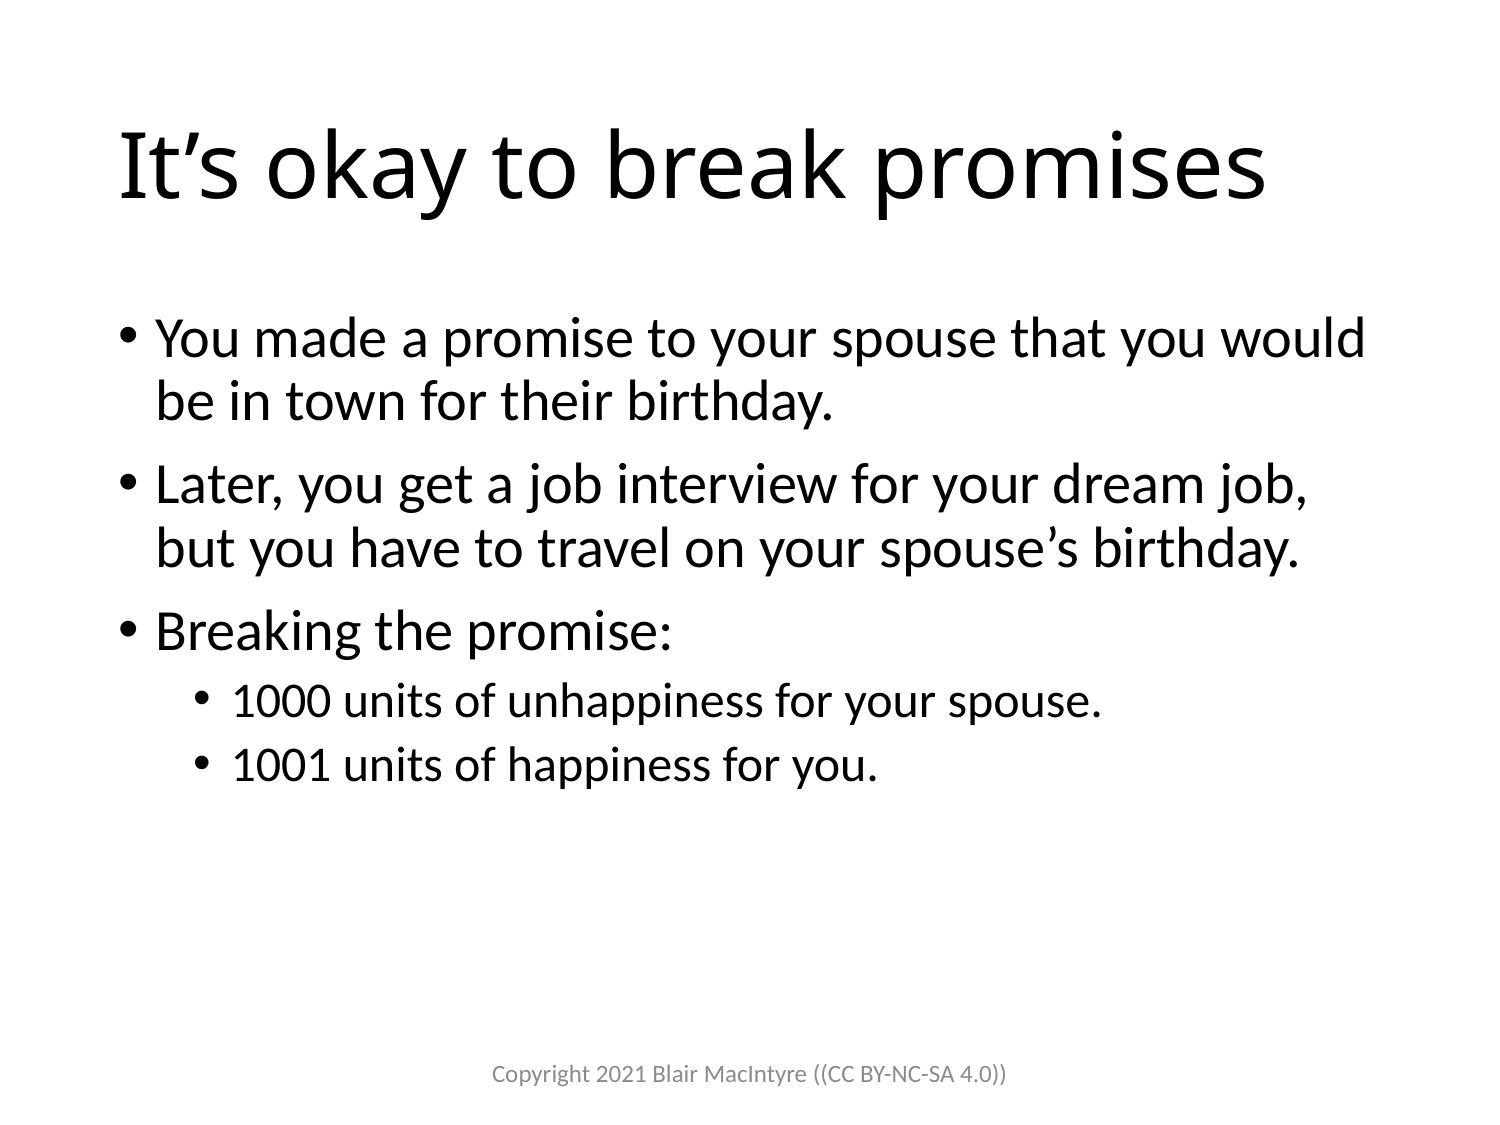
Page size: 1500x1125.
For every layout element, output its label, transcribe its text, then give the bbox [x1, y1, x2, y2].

footer Copyright 2021 Blair MacIntyre ((CC BY-NC-SA 4.0)) [461, 1042, 1039, 1103]
list You made a promise to your spouse that you would be in town for their birthday. Later, you get a job interview for your dream job, but you have to travel on your spouse’s birthday. Breaking the promise: 1000 units of unhappiness for your spouse. 1001 units of happiness for you. [103, 299, 1397, 1014]
title It’s okay to break promises [103, 59, 1397, 278]
